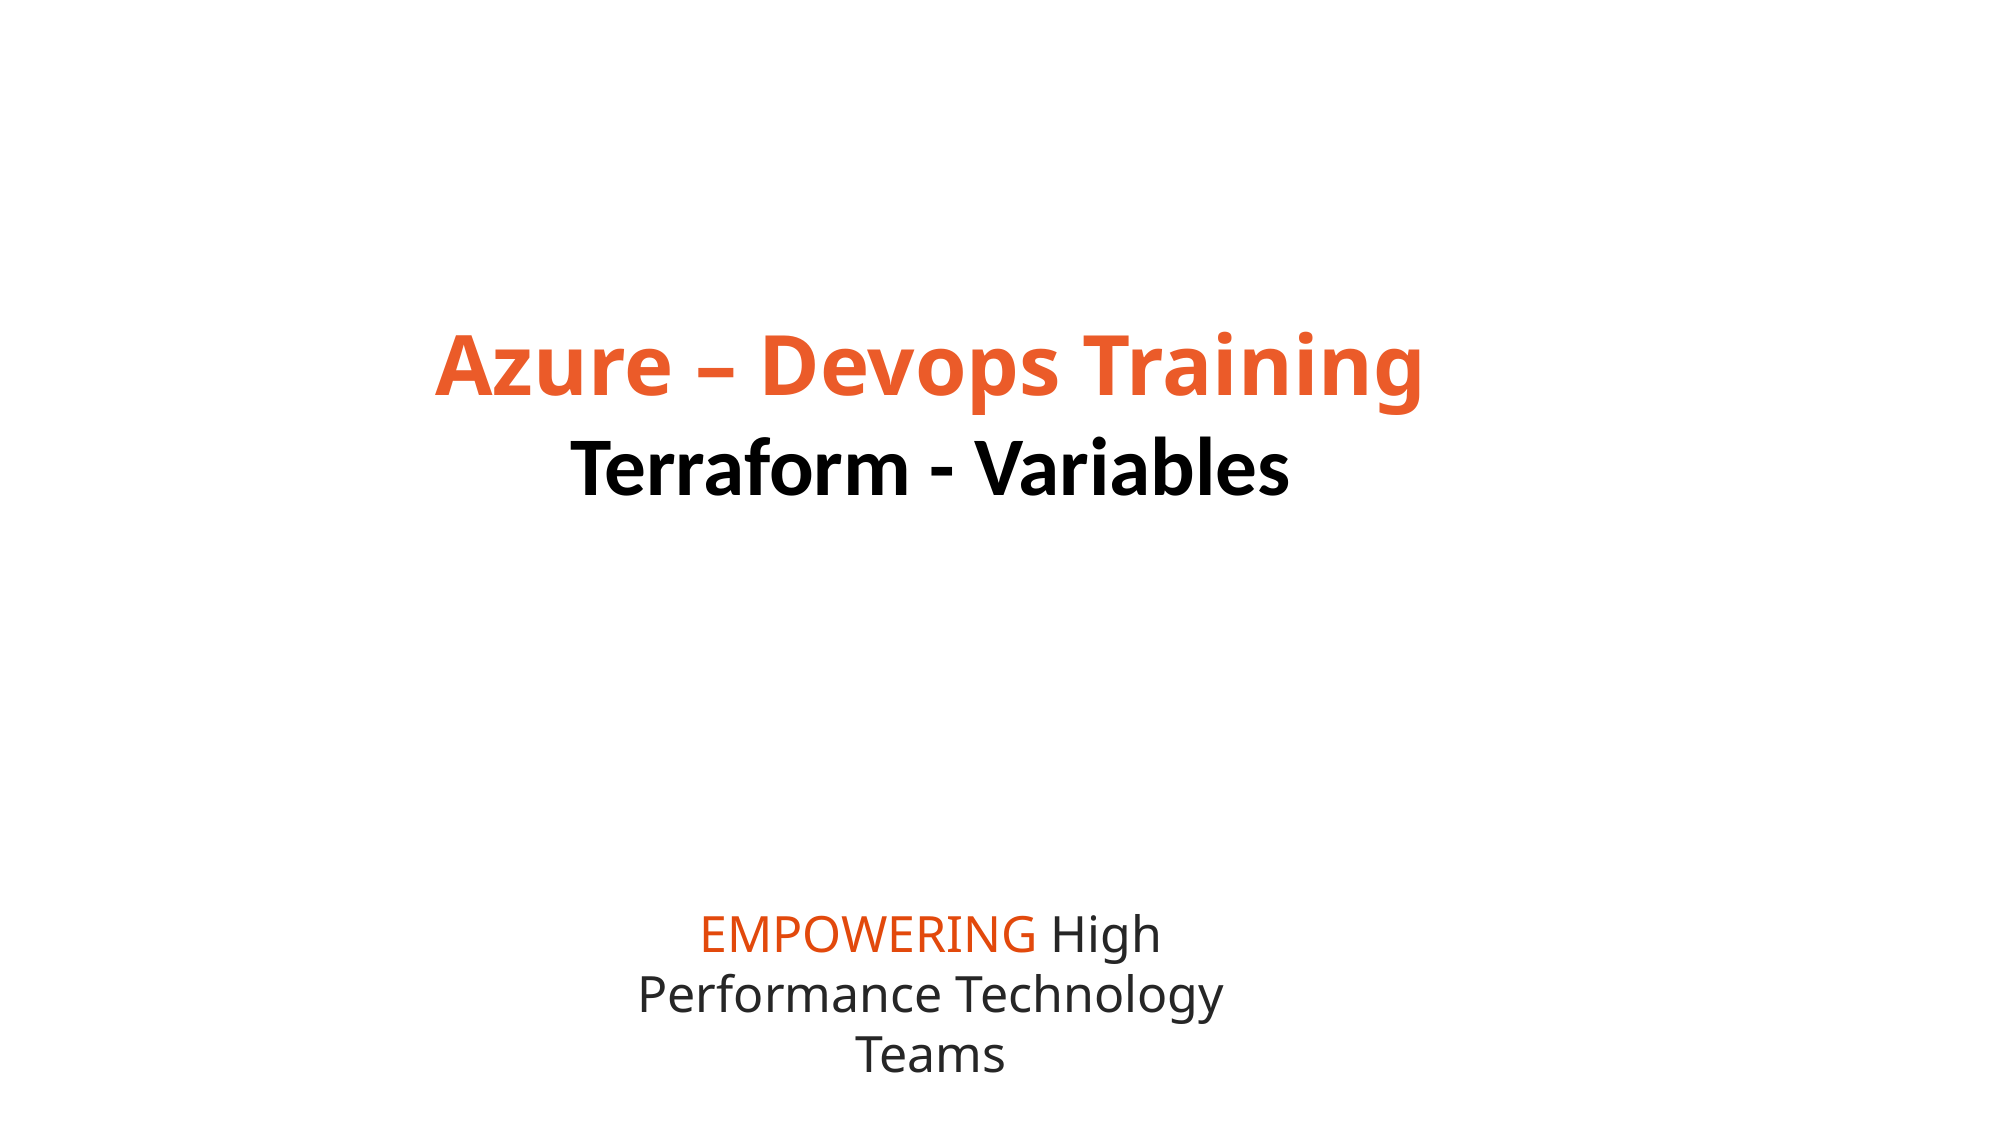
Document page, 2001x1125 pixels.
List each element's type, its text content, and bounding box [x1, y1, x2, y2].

text_box EMPOWERING High Performance Technology Teams [543, 894, 1319, 1090]
text_box Azure – Devops Training Terraform - Variables [181, 304, 1681, 620]
